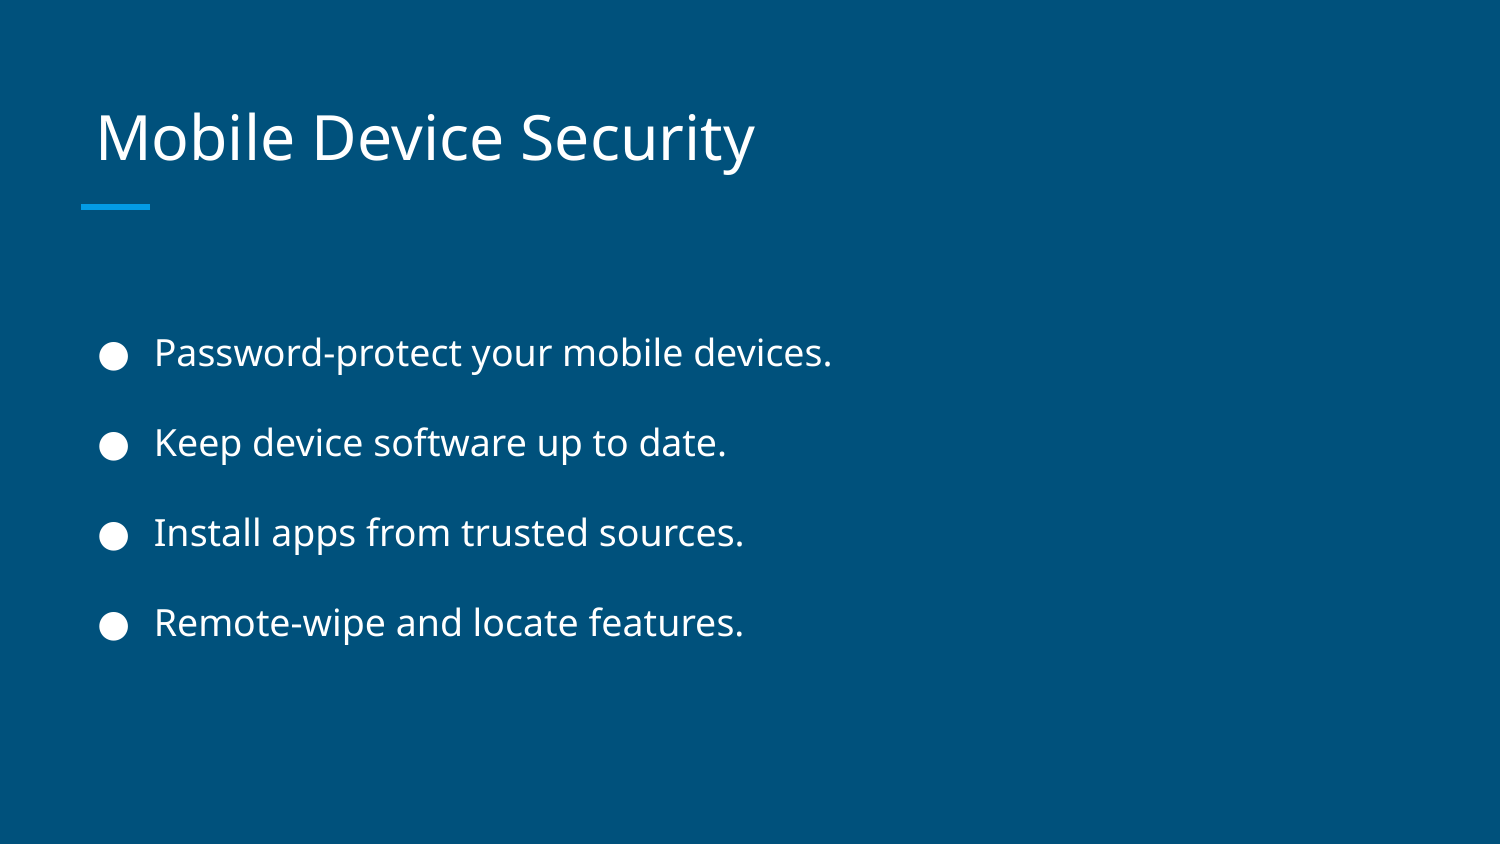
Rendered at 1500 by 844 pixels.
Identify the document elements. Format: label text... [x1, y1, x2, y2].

title Mobile Device Security [63, 75, 1437, 188]
list Password-protect your mobile devices. Keep device software up to date. Install apps from trusted sources. Remote-wipe and locate features. [63, 269, 1437, 775]
